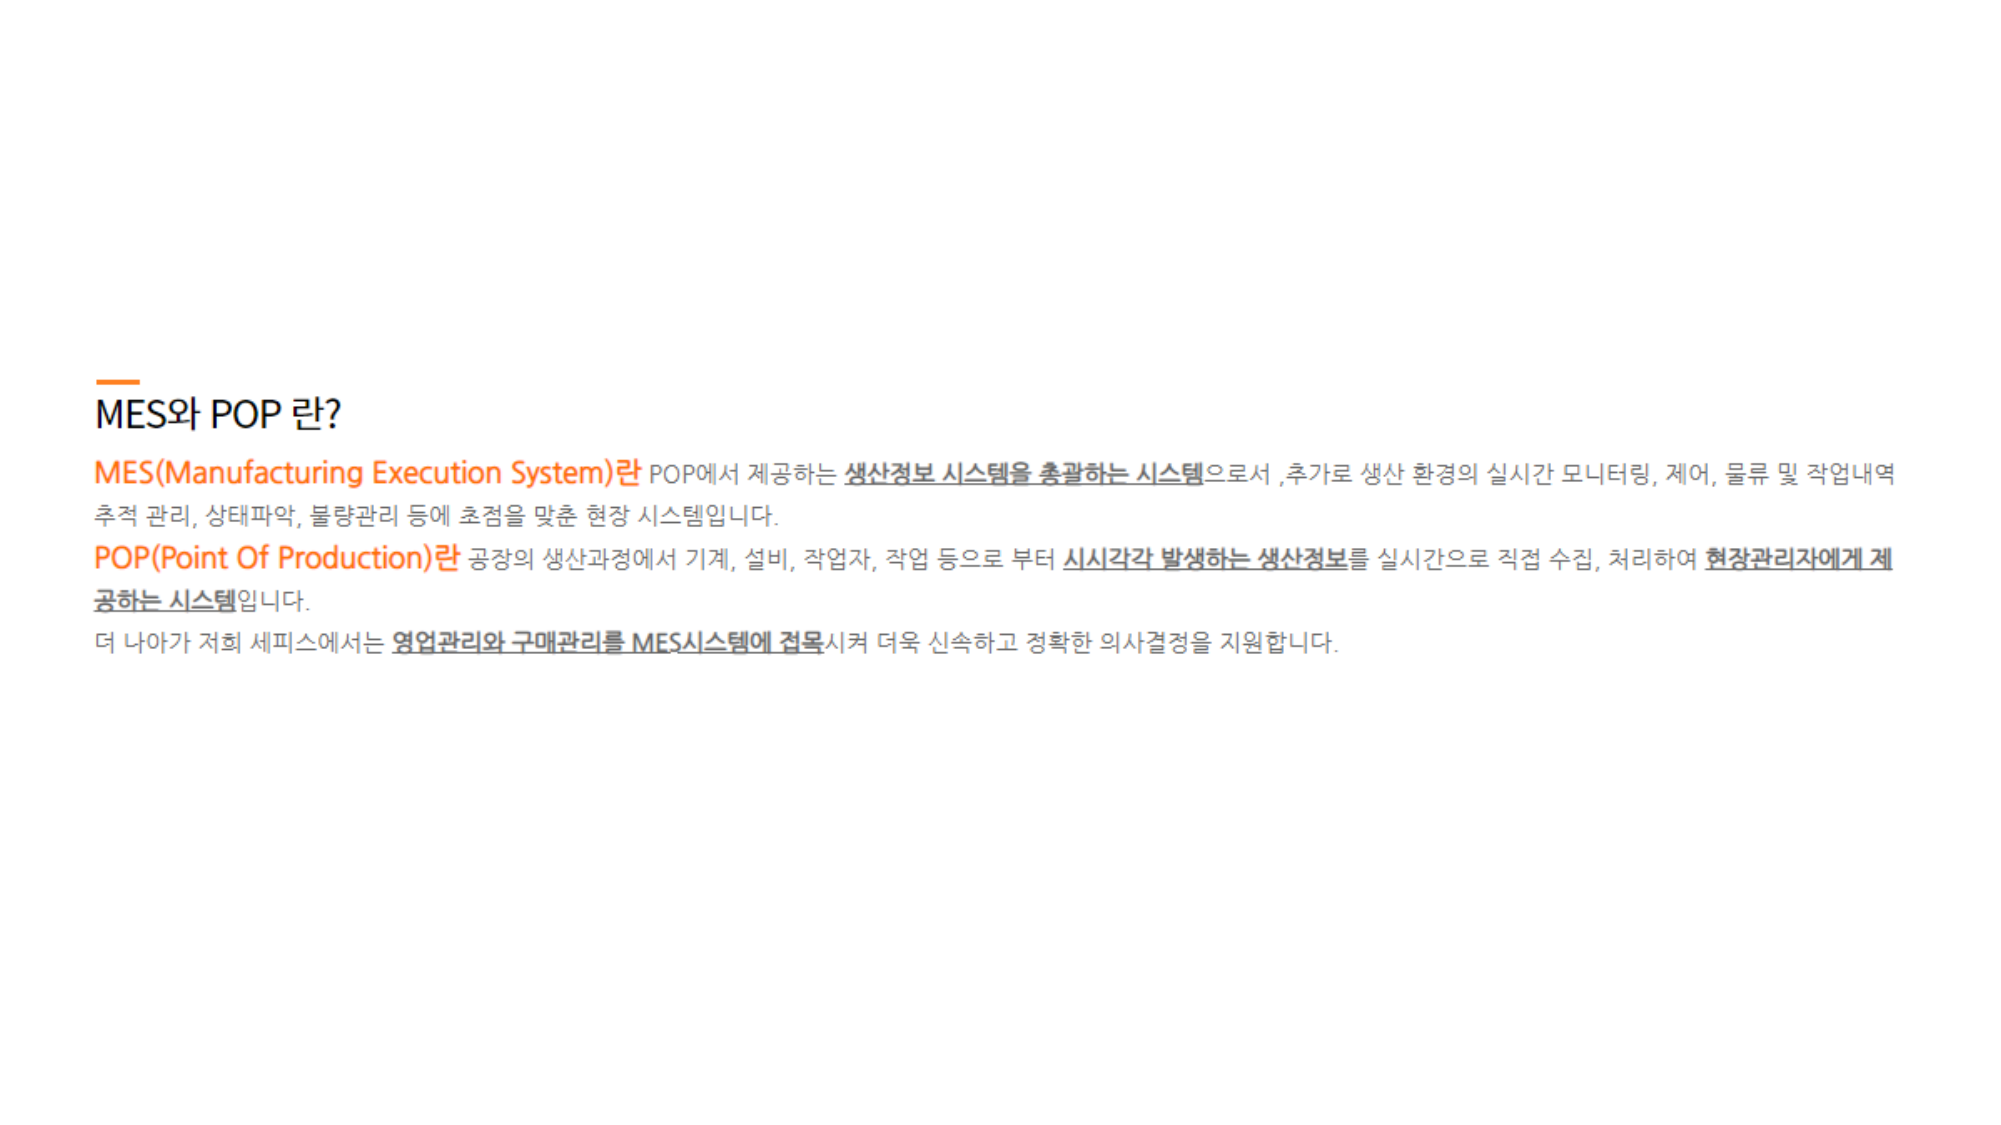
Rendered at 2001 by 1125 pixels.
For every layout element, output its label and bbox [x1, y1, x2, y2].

picture [35, 345, 1965, 684]
